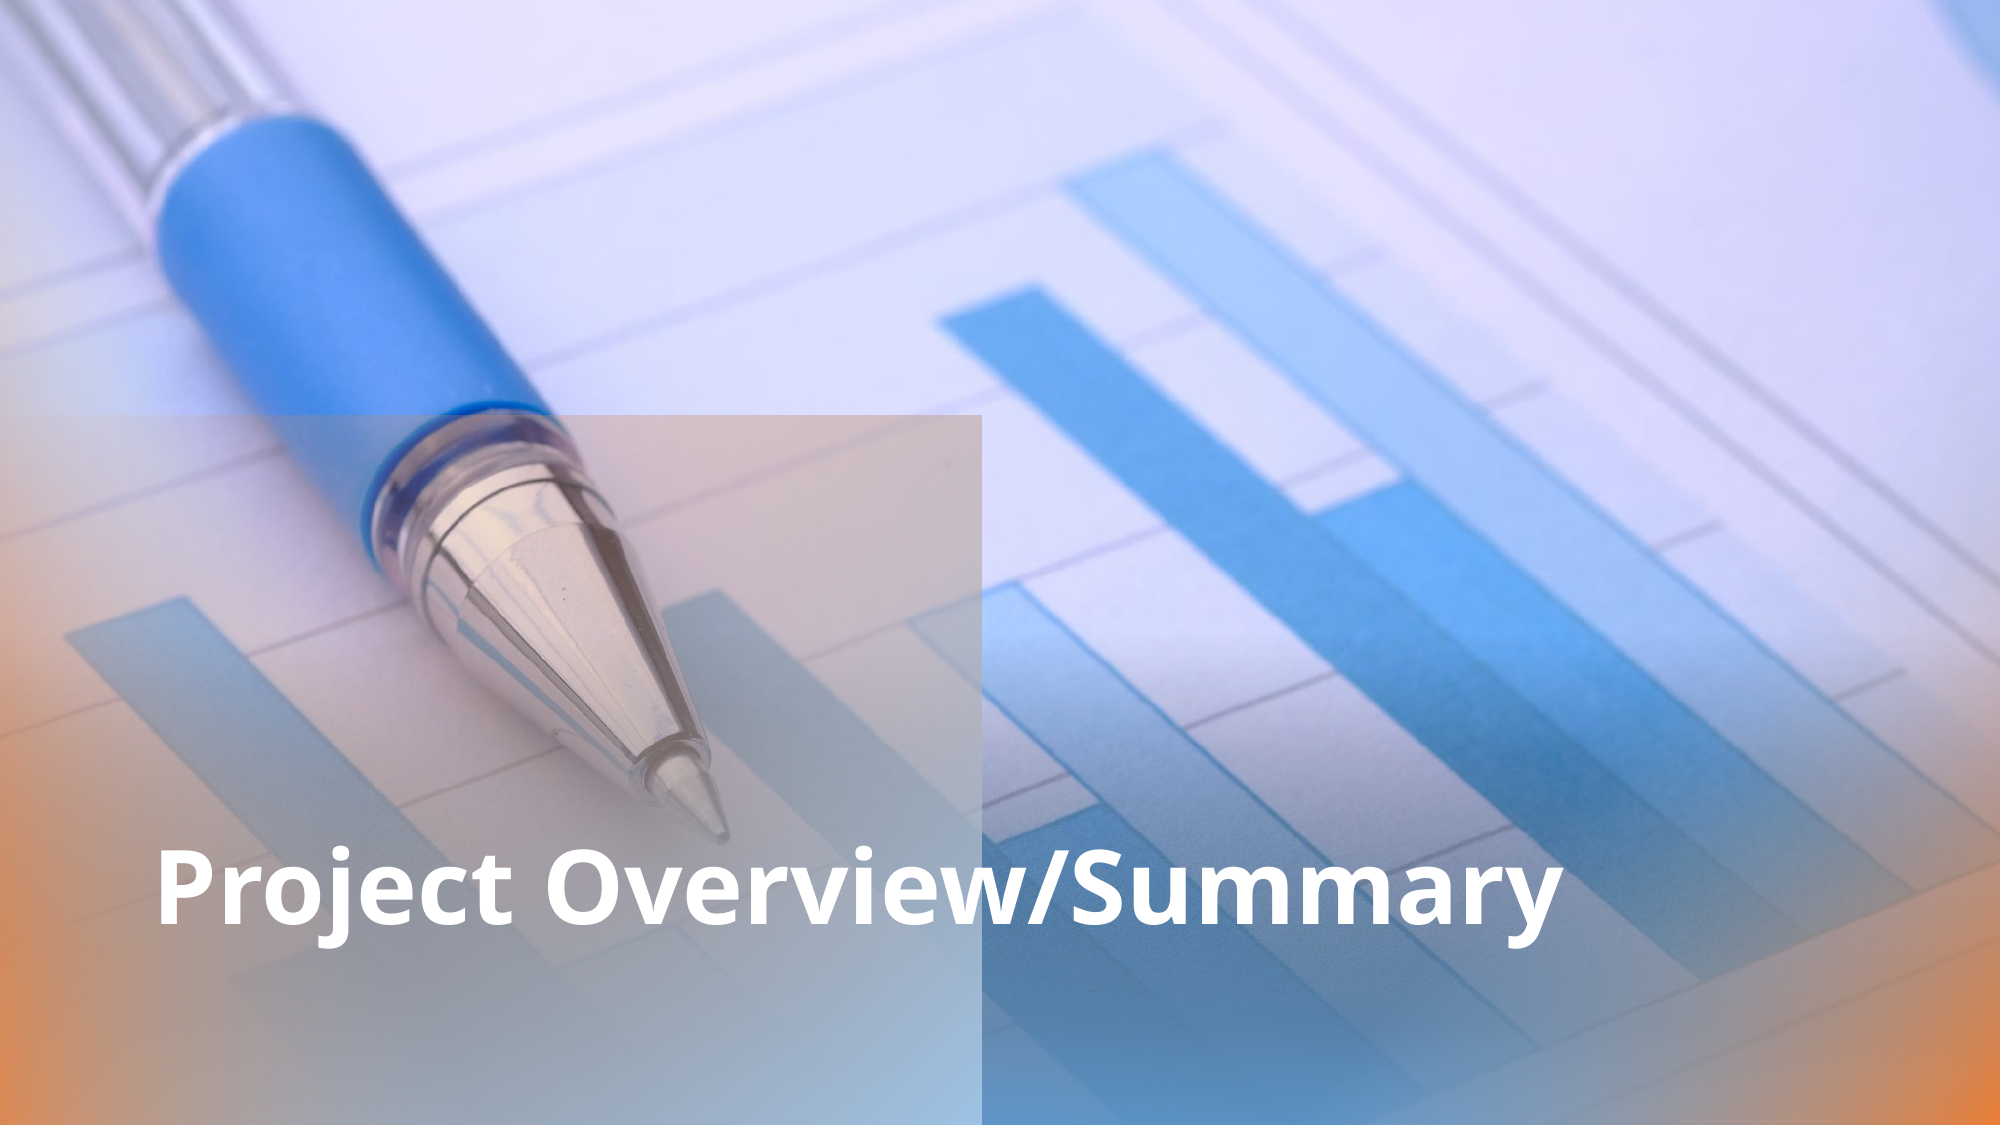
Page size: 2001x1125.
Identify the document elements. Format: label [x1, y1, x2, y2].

text_box [0, 3, 2000, 1125]
